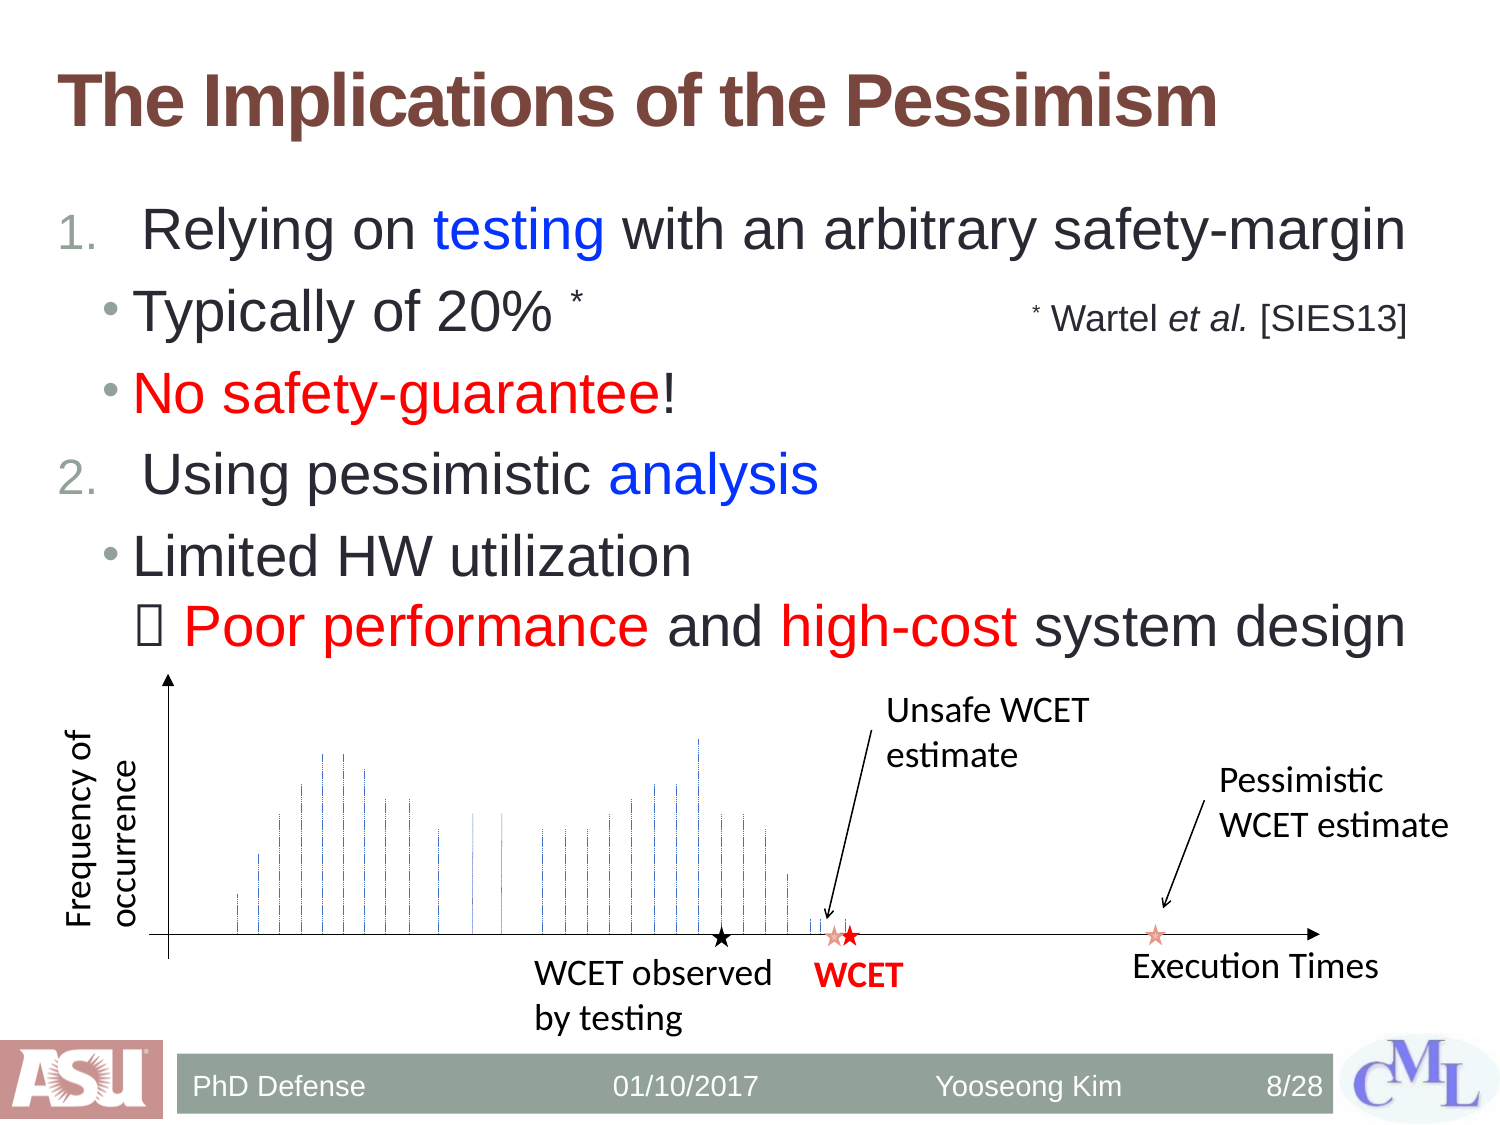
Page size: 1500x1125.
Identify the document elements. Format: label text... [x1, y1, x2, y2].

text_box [1162, 800, 1205, 909]
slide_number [177, 1056, 781, 1114]
text_box WCET observed by testing [519, 943, 816, 1046]
text_box Unsafe WCET estimate [871, 677, 1118, 783]
footer Yooseong Kim [801, 1056, 1138, 1114]
text_box WCET [816, 943, 933, 1003]
list Relying on testing with an arbitrary safety-margin Typically of 20% * * Wartel et al. [SIES13] No safety-guarantee! Using pessimistic analysis Limited HW utilization  Poor performance and high-cost system design [42, 184, 1469, 1029]
text_box Frequency of occurrence [45, 661, 151, 944]
text_box Pessimistic WCET estimate [1204, 747, 1469, 853]
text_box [826, 730, 872, 920]
text_box Execution Times [1117, 934, 1401, 994]
title The Implications of the Pessimism [42, 27, 1469, 166]
